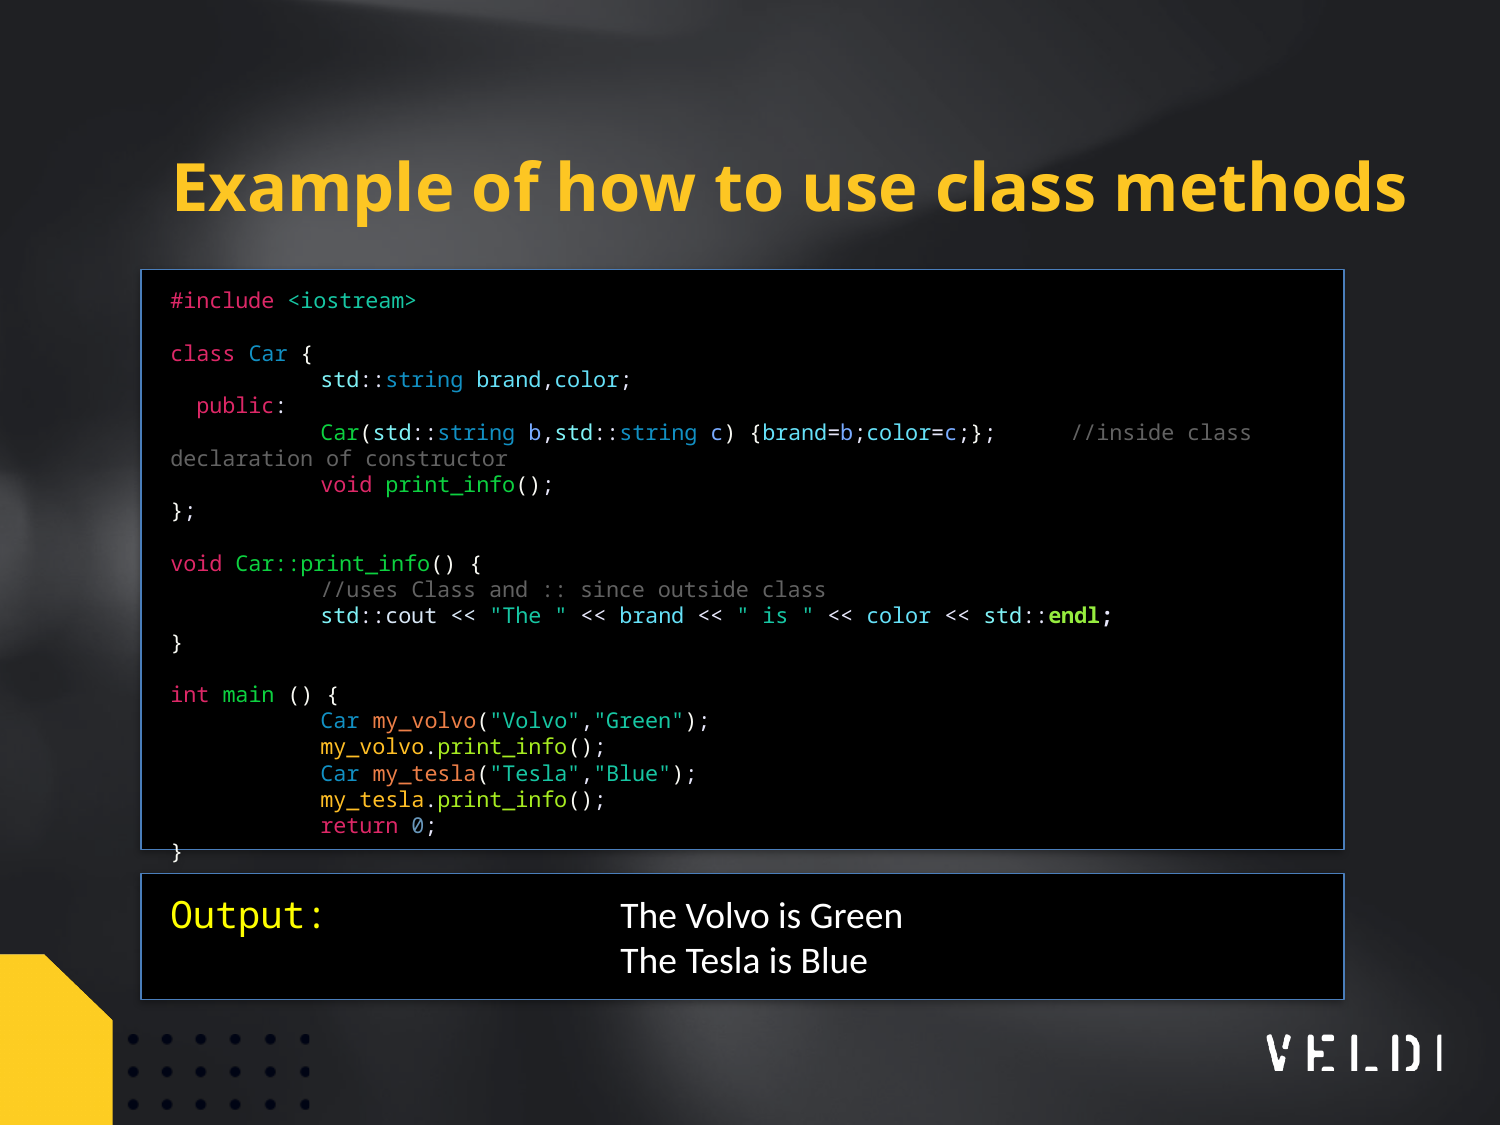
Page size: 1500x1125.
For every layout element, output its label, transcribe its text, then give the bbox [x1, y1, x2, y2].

text_box Example of how to use class methods [156, 136, 1432, 238]
text_box Output: The Volvo is Green The Tesla is Blue [140, 873, 1345, 1000]
text_box #include <iostream> class Car { std::string brand,color; public: Car(std::string b,std::string c) {brand=b;color=c;}; //inside class declaration of constructor void print_info(); }; void Car::print_info() { //uses Class and :: since outside class std::cout << "The " << brand << " is " << color << std::endl; } int main () { Car my_volvo("Volvo","Green"); my_volvo.print_info(); Car my_tesla("Tesla","Blue"); my_tesla.print_info(); return 0; } [140, 269, 1345, 850]
